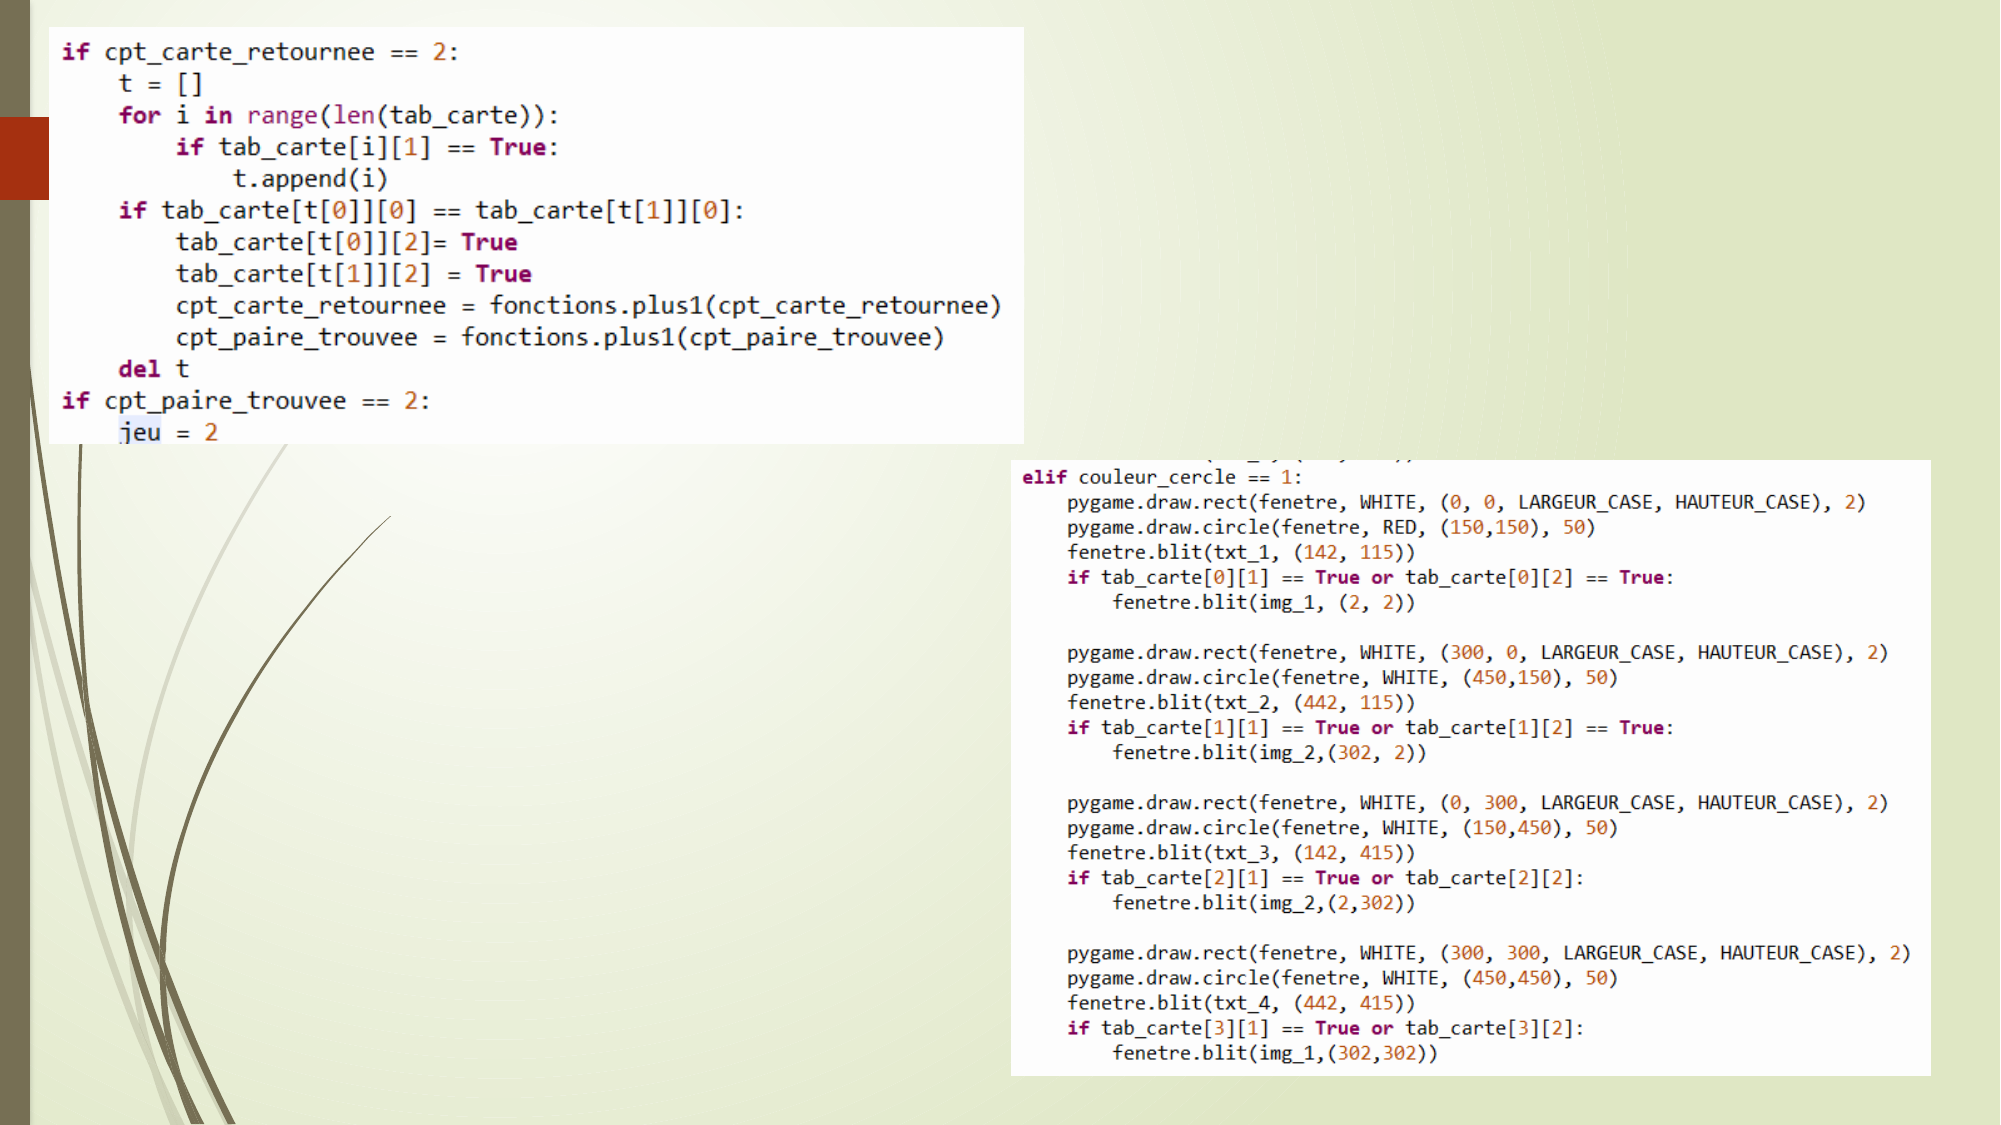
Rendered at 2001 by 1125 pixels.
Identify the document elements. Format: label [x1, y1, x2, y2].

picture [1011, 460, 1931, 1077]
picture [49, 27, 1024, 445]
